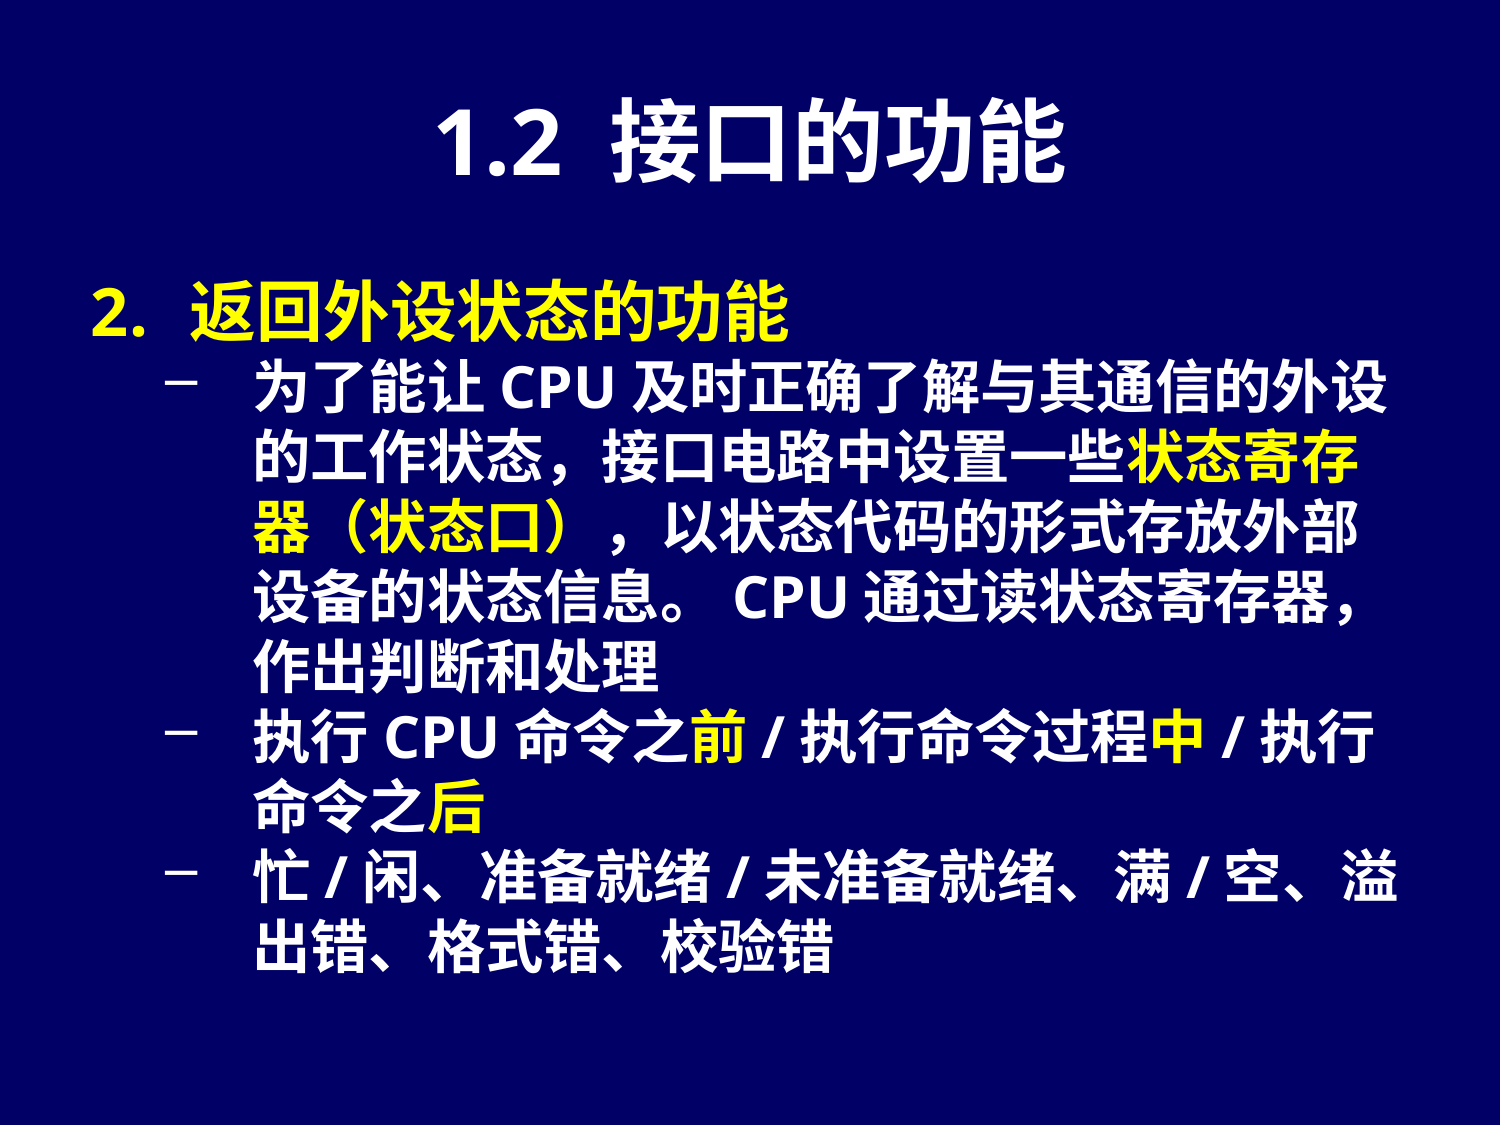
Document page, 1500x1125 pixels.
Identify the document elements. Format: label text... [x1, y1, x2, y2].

title 1.2 接口的功能 [75, 45, 1425, 233]
list 返回外设状态的功能 为了能让CPU及时正确了解与其通信的外设的工作状态，接口电路中设置一些状态寄存器（状态口），以状态代码的形式存放外部设备的状态信息。CPU通过读状态寄存器，作出判断和处理 执行CPU命令之前/执行命令过程中/执行命令之后 忙/闲、准备就绪/未准备就绪、满/空、溢出错、格式错、校验错 [75, 262, 1425, 1005]
